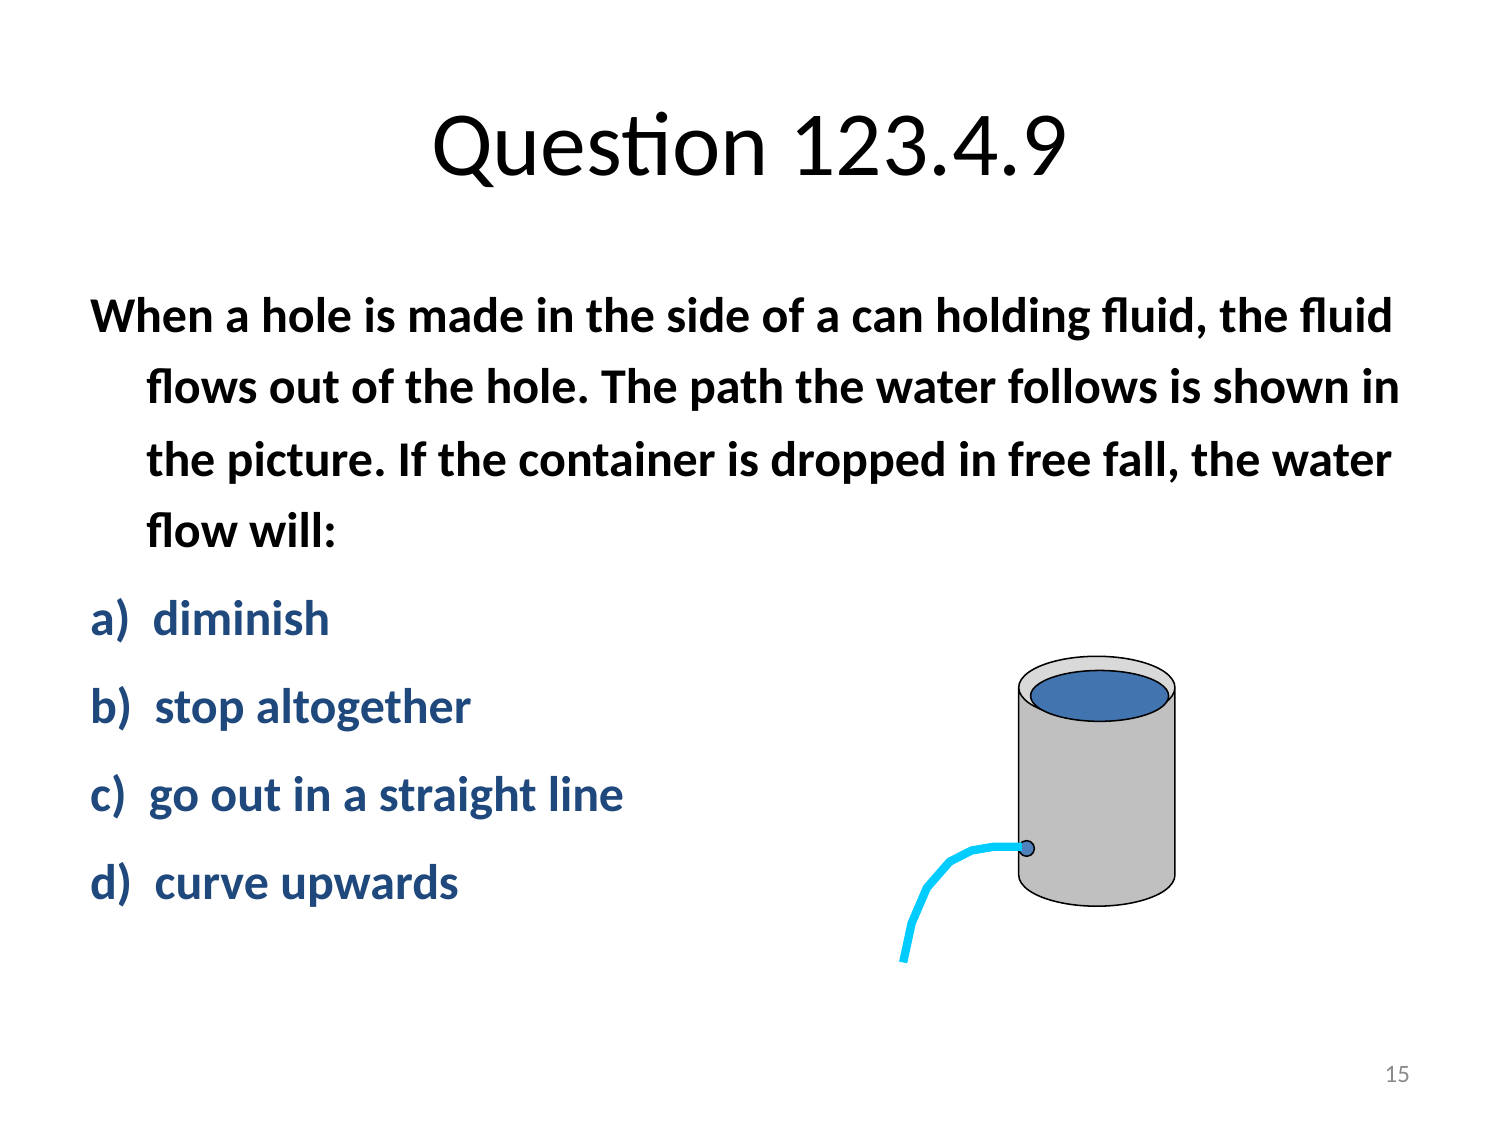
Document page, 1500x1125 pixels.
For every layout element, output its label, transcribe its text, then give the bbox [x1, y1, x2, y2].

text_box [1018, 656, 1175, 907]
slide_number 15 [1074, 1042, 1425, 1103]
text_box [1019, 840, 1035, 857]
list When a hole is made in the side of a can holding fluid, the fluid flows out of the hole. The path the water follows is shown in the picture. If the container is dropped in free fall, the water flow will: a) diminish b) stop altogether c) go out in a straight line d) curve upwards [75, 262, 1425, 1005]
text_box [1028, 668, 1171, 724]
title Question 123.4.9 [75, 45, 1425, 233]
text_box [903, 846, 1022, 963]
